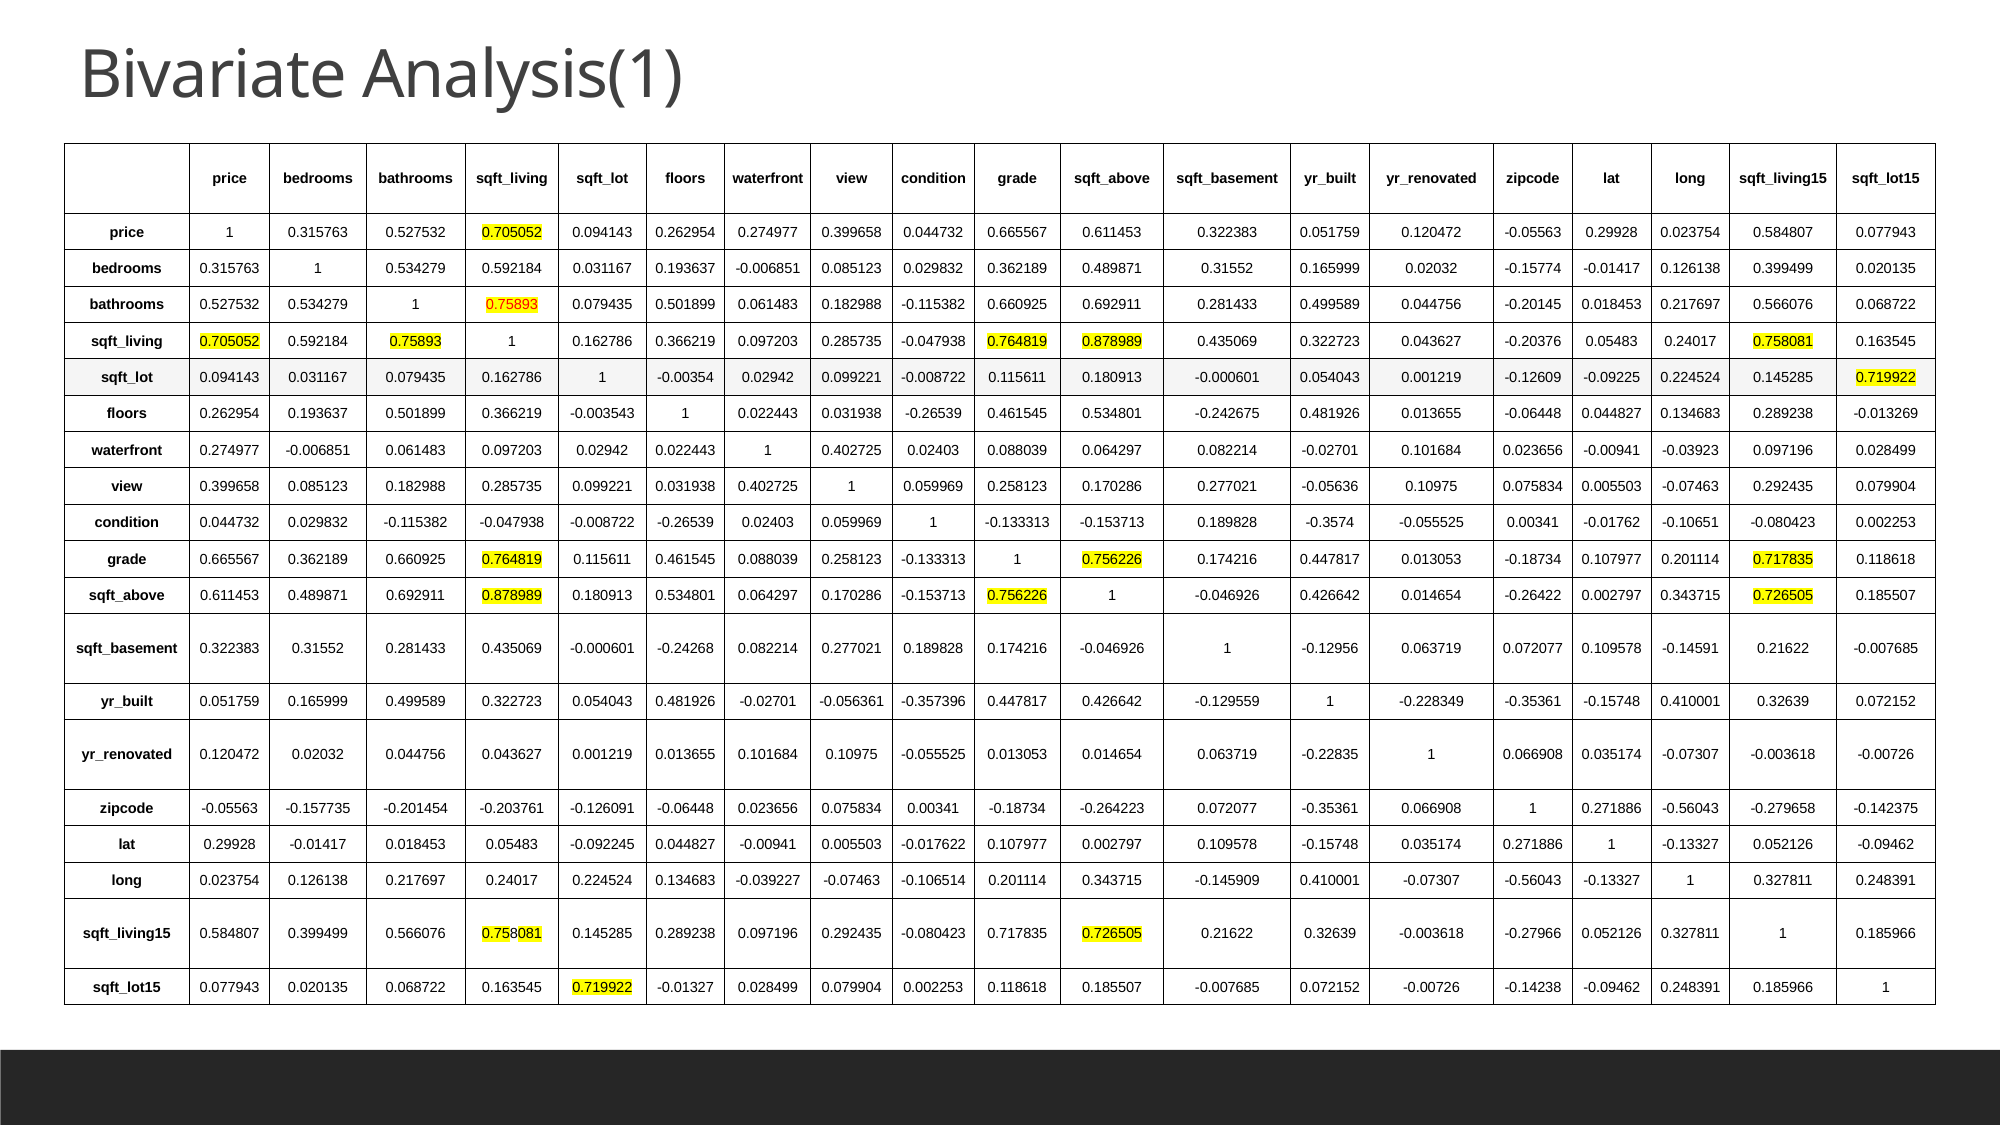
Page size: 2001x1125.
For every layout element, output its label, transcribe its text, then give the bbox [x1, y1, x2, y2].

table_cell 0.126138 [270, 863, 366, 898]
table_cell 0.066908 [1494, 720, 1572, 789]
table_cell -0.10651 [1652, 505, 1729, 540]
table_cell 0.023754 [1652, 214, 1729, 249]
table_cell -0.01762 [1573, 505, 1651, 540]
table_cell -0.000601 [559, 614, 646, 683]
table_cell 0.002797 [1573, 578, 1651, 613]
table_cell 0.044756 [1370, 287, 1493, 322]
table_cell -0.008722 [893, 359, 974, 395]
table_cell 0.052126 [1573, 899, 1651, 968]
table_cell 0.285735 [811, 323, 892, 358]
table_cell 0.447817 [1291, 541, 1369, 577]
table_cell 0.75893 [367, 323, 465, 358]
table_cell 1 [725, 432, 810, 467]
table_header bedrooms [270, 144, 366, 213]
table_cell 0.107977 [975, 826, 1060, 862]
table_cell -0.153713 [1061, 505, 1163, 540]
table_cell 0.717835 [975, 899, 1060, 968]
table_cell -0.26422 [1494, 578, 1572, 613]
table_cell 0.592184 [270, 323, 366, 358]
table_cell 0.362189 [975, 250, 1060, 286]
table_cell 0.063719 [1164, 720, 1290, 789]
table_cell -0.07463 [811, 863, 892, 898]
table_cell -0.12956 [1291, 614, 1369, 683]
table_cell 0.165999 [1291, 250, 1369, 286]
table_cell 0.764819 [466, 541, 558, 577]
table_cell 0.101684 [1370, 432, 1493, 467]
table_cell 0.489871 [1061, 250, 1163, 286]
table_cell 0.180913 [1061, 359, 1163, 395]
table_cell -0.02701 [725, 684, 810, 719]
table_cell 0.262954 [190, 396, 269, 431]
table_cell -0.008722 [559, 505, 646, 540]
table_cell -0.047938 [893, 323, 974, 358]
table_cell -0.3574 [1291, 505, 1369, 540]
table_cell 0.534279 [367, 250, 465, 286]
table_cell -0.26539 [893, 396, 974, 431]
table_cell -0.080423 [1730, 505, 1836, 540]
table_cell -0.003618 [1370, 899, 1493, 968]
table_cell 0.023754 [190, 863, 269, 898]
table_cell 0.023656 [725, 790, 810, 825]
table_cell 0.145285 [1730, 359, 1836, 395]
table_cell 0.878989 [466, 578, 558, 613]
table_cell 0.399499 [270, 899, 366, 968]
table_cell 0.343715 [1652, 578, 1729, 613]
table_cell 0.066908 [1370, 790, 1493, 825]
table_cell 0.189828 [893, 614, 974, 683]
table_cell 1 [1573, 826, 1651, 862]
table_cell -0.15748 [1291, 826, 1369, 862]
table_cell 0.717835 [1730, 541, 1836, 577]
table_header yr_renovated [1370, 144, 1493, 213]
table_cell 0.013655 [1370, 396, 1493, 431]
table_cell bedrooms [65, 250, 189, 286]
table_cell 0.362189 [270, 541, 366, 577]
table_cell 0.079435 [559, 287, 646, 322]
table_cell -0.15774 [1494, 250, 1572, 286]
table_cell 0.322723 [1291, 323, 1369, 358]
table_cell 0.018453 [367, 826, 465, 862]
table_cell 0.094143 [190, 359, 269, 395]
table_cell 1 [811, 468, 892, 504]
table_cell 0.162786 [466, 359, 558, 395]
table_cell 0.120472 [190, 720, 269, 789]
table_cell 0.145285 [559, 899, 646, 968]
table_header zipcode [1494, 144, 1572, 213]
table_cell 1 [1494, 790, 1572, 825]
table_cell 0.201114 [1652, 541, 1729, 577]
table_cell 0.217697 [367, 863, 465, 898]
table_cell -0.20376 [1494, 323, 1572, 358]
table_cell 1 [1837, 969, 1935, 1004]
table_cell 0.262954 [647, 214, 724, 249]
table_cell 0.013053 [975, 720, 1060, 789]
table_cell 0.052126 [1730, 826, 1836, 862]
table_cell 0.447817 [975, 684, 1060, 719]
table_cell 0.020135 [270, 969, 366, 1004]
table_cell -0.092245 [559, 826, 646, 862]
table_cell -0.13327 [1573, 863, 1651, 898]
table_cell 0.461545 [647, 541, 724, 577]
table_cell 0.277021 [1164, 468, 1290, 504]
table_cell 0.014654 [1370, 578, 1493, 613]
table_cell 0.584807 [1730, 214, 1836, 249]
table_cell 0.031167 [559, 250, 646, 286]
table_header condition [893, 144, 974, 213]
table_cell zipcode [65, 790, 189, 825]
table_header sqft_basement [1164, 144, 1290, 213]
table_cell -0.15748 [1573, 684, 1651, 719]
table_cell -0.133313 [975, 505, 1060, 540]
table_cell -0.056361 [811, 684, 892, 719]
table_cell 0.02032 [270, 720, 366, 789]
table_cell 0.692911 [1061, 287, 1163, 322]
table_cell 0.068722 [1837, 287, 1935, 322]
table_cell 0.068722 [367, 969, 465, 1004]
table_cell 0.051759 [1291, 214, 1369, 249]
table_cell 0.322723 [466, 684, 558, 719]
table_cell 0.097203 [466, 432, 558, 467]
table_cell 0.189828 [1164, 505, 1290, 540]
table_cell -0.05636 [1291, 468, 1369, 504]
table_cell 0.289238 [647, 899, 724, 968]
table_cell 0.461545 [975, 396, 1060, 431]
table_cell 0.75893 [466, 287, 558, 322]
table_cell 1 [190, 214, 269, 249]
table_cell -0.01327 [647, 969, 724, 1004]
table_cell 0.217697 [1652, 287, 1729, 322]
table_header [65, 144, 189, 213]
table_cell 0.162786 [559, 323, 646, 358]
table_cell 0.115611 [975, 359, 1060, 395]
table_cell 0.501899 [367, 396, 465, 431]
table_cell 0.224524 [1652, 359, 1729, 395]
table_cell 0.022443 [725, 396, 810, 431]
table_cell 0.077943 [1837, 214, 1935, 249]
table_cell 0.31552 [270, 614, 366, 683]
table_cell -0.07307 [1370, 863, 1493, 898]
table_cell 0.21622 [1164, 899, 1290, 968]
table_cell yr_renovated [65, 720, 189, 789]
table_cell -0.142375 [1837, 790, 1935, 825]
table_cell 0.527532 [367, 214, 465, 249]
table_cell 0.00341 [1494, 505, 1572, 540]
table_cell 0.101684 [725, 720, 810, 789]
table_cell 0.399499 [1730, 250, 1836, 286]
table_cell 0.072152 [1291, 969, 1369, 1004]
table_cell -0.14591 [1652, 614, 1729, 683]
table_cell 0.402725 [811, 432, 892, 467]
table_cell 0.534801 [1061, 396, 1163, 431]
table_cell -0.00726 [1370, 969, 1493, 1004]
table_cell -0.05563 [1494, 214, 1572, 249]
table_cell 0.248391 [1837, 863, 1935, 898]
table_cell -0.000601 [1164, 359, 1290, 395]
table_cell 1 [1291, 684, 1369, 719]
table_cell -0.06448 [647, 790, 724, 825]
table_cell 0.063719 [1370, 614, 1493, 683]
table_cell 0.014654 [1061, 720, 1163, 789]
table_cell -0.12609 [1494, 359, 1572, 395]
table_cell -0.14238 [1494, 969, 1572, 1004]
table_cell 1 [1061, 578, 1163, 613]
table_cell -0.09225 [1573, 359, 1651, 395]
table_cell 0.277021 [811, 614, 892, 683]
table_cell 0.099221 [559, 468, 646, 504]
table_cell 0.271886 [1494, 826, 1572, 862]
table_header bathrooms [367, 144, 465, 213]
table_cell 1 [270, 250, 366, 286]
table_cell 0.182988 [811, 287, 892, 322]
table_header price [190, 144, 269, 213]
table_cell 0.109578 [1573, 614, 1651, 683]
table_cell 0.285735 [466, 468, 558, 504]
table_cell 0.115611 [559, 541, 646, 577]
table_cell -0.006851 [270, 432, 366, 467]
table_cell -0.115382 [367, 505, 465, 540]
table_cell 0.022443 [647, 432, 724, 467]
table_cell 0.051759 [190, 684, 269, 719]
table_cell 0.02403 [725, 505, 810, 540]
table_cell waterfront [65, 432, 189, 467]
table_cell 0.088039 [725, 541, 810, 577]
table_cell 1 [367, 287, 465, 322]
table_cell -0.013269 [1837, 396, 1935, 431]
table_cell -0.017622 [893, 826, 974, 862]
table_cell -0.02701 [1291, 432, 1369, 467]
table_cell 0.02403 [893, 432, 974, 467]
table_cell floors [65, 396, 189, 431]
table_cell 0.174216 [1164, 541, 1290, 577]
table_cell 1 [1164, 614, 1290, 683]
table_cell 0.274977 [725, 214, 810, 249]
table_cell 0.24017 [466, 863, 558, 898]
table_cell 0.315763 [270, 214, 366, 249]
table_cell 0.075834 [1494, 468, 1572, 504]
table_cell 0.174216 [975, 614, 1060, 683]
table_cell 0.185507 [1061, 969, 1163, 1004]
table_cell 1 [647, 396, 724, 431]
table_cell 0.044756 [367, 720, 465, 789]
table_cell 0.072077 [1164, 790, 1290, 825]
table_cell 0.193637 [647, 250, 724, 286]
table_cell 0.271886 [1573, 790, 1651, 825]
table_cell -0.18734 [1494, 541, 1572, 577]
table_cell 0.289238 [1730, 396, 1836, 431]
table_cell lat [65, 826, 189, 862]
table_cell 1 [1652, 863, 1729, 898]
table_cell 0.097203 [725, 323, 810, 358]
table_cell 0.044732 [893, 214, 974, 249]
table_cell 0.399658 [811, 214, 892, 249]
table_cell -0.56043 [1494, 863, 1572, 898]
table_cell -0.145909 [1164, 863, 1290, 898]
table_cell -0.01417 [1573, 250, 1651, 286]
table_cell -0.006851 [725, 250, 810, 286]
table_header floors [647, 144, 724, 213]
table_cell 0.079435 [367, 359, 465, 395]
table_cell price [65, 214, 189, 249]
table_cell 0.059969 [893, 468, 974, 504]
table_cell grade [65, 541, 189, 577]
table_cell sqft_living [65, 323, 189, 358]
table_cell 0.719922 [559, 969, 646, 1004]
table_cell 0.005503 [1573, 468, 1651, 504]
table_cell 0.085123 [270, 468, 366, 504]
table_cell 0.534801 [647, 578, 724, 613]
table_cell 0.05483 [466, 826, 558, 862]
table_cell 0.097196 [725, 899, 810, 968]
table_cell -0.133313 [893, 541, 974, 577]
table_cell -0.13327 [1652, 826, 1729, 862]
table_cell 0.088039 [975, 432, 1060, 467]
table_cell -0.080423 [893, 899, 974, 968]
table_cell 0.085123 [811, 250, 892, 286]
table_cell 0.001219 [559, 720, 646, 789]
table_cell -0.153713 [893, 578, 974, 613]
table_cell -0.35361 [1291, 790, 1369, 825]
table_cell -0.18734 [975, 790, 1060, 825]
table_cell 0.343715 [1061, 863, 1163, 898]
table_cell 0.566076 [367, 899, 465, 968]
table_cell -0.106514 [893, 863, 974, 898]
table_cell -0.05563 [190, 790, 269, 825]
table_cell 1 [1370, 720, 1493, 789]
table_cell 0.31552 [1164, 250, 1290, 286]
table_cell 0.660925 [975, 287, 1060, 322]
table_header lat [1573, 144, 1651, 213]
table_cell 0.044732 [190, 505, 269, 540]
table_cell 0.10975 [1370, 468, 1493, 504]
table_cell condition [65, 505, 189, 540]
table_cell 1 [1730, 899, 1836, 968]
table_cell 1 [466, 323, 558, 358]
table_cell sqft_basement [65, 614, 189, 683]
table_cell sqft_lot [65, 359, 189, 395]
table_cell 0.165999 [270, 684, 366, 719]
table_cell 0.035174 [1370, 826, 1493, 862]
table_cell -0.26539 [647, 505, 724, 540]
table_cell 0.059969 [811, 505, 892, 540]
table_cell 0.758081 [1730, 323, 1836, 358]
table_cell 0.077943 [190, 969, 269, 1004]
table_cell 0.32639 [1291, 899, 1369, 968]
table_cell 0.726505 [1061, 899, 1163, 968]
table_cell 0.028499 [1837, 432, 1935, 467]
table_header view [811, 144, 892, 213]
table_cell 0.292435 [1730, 468, 1836, 504]
table_cell 1 [893, 505, 974, 540]
table_cell 0.013655 [647, 720, 724, 789]
table_cell 0.082214 [1164, 432, 1290, 467]
table_cell 0.054043 [1291, 359, 1369, 395]
table_cell view [65, 468, 189, 504]
table_cell 0.366219 [466, 396, 558, 431]
table_cell -0.129559 [1164, 684, 1290, 719]
table_cell -0.264223 [1061, 790, 1163, 825]
table_cell 0.426642 [1061, 684, 1163, 719]
table_cell 0.10975 [811, 720, 892, 789]
table_cell 0.399658 [190, 468, 269, 504]
table_cell 0.00341 [893, 790, 974, 825]
table_header grade [975, 144, 1060, 213]
table_cell 0.075834 [811, 790, 892, 825]
table_cell -0.047938 [466, 505, 558, 540]
table_cell 0.072077 [1494, 614, 1572, 683]
table_cell -0.115382 [893, 287, 974, 322]
table_cell 0.435069 [466, 614, 558, 683]
table_header yr_built [1291, 144, 1369, 213]
table_cell -0.09462 [1837, 826, 1935, 862]
table_cell 0.035174 [1573, 720, 1651, 789]
table_cell -0.003618 [1730, 720, 1836, 789]
table_cell 0.163545 [466, 969, 558, 1004]
table_cell 0.756226 [975, 578, 1060, 613]
table_cell long [65, 863, 189, 898]
table_cell 0.692911 [367, 578, 465, 613]
table_cell -0.09462 [1573, 969, 1651, 1004]
table_cell 0.292435 [811, 899, 892, 968]
table_cell -0.07463 [1652, 468, 1729, 504]
table_cell 0.185966 [1730, 969, 1836, 1004]
table_cell 0.527532 [190, 287, 269, 322]
table_cell 0.107977 [1573, 541, 1651, 577]
table_cell 0.079904 [1837, 468, 1935, 504]
table_cell -0.055525 [893, 720, 974, 789]
table_cell 0.134683 [647, 863, 724, 898]
table_cell -0.242675 [1164, 396, 1290, 431]
table_cell 0.281433 [367, 614, 465, 683]
table_cell 0.02942 [725, 359, 810, 395]
table_cell -0.27966 [1494, 899, 1572, 968]
table_cell -0.00726 [1837, 720, 1935, 789]
table_cell 0.031938 [811, 396, 892, 431]
table_cell 0.660925 [367, 541, 465, 577]
table_cell 0.02942 [559, 432, 646, 467]
table_cell 0.043627 [466, 720, 558, 789]
table_cell 0.24017 [1652, 323, 1729, 358]
table_cell 0.044827 [1573, 396, 1651, 431]
table_header long [1652, 144, 1729, 213]
table_cell 0.315763 [190, 250, 269, 286]
table_cell 0.064297 [1061, 432, 1163, 467]
table_cell -0.01417 [270, 826, 366, 862]
table_cell 0.21622 [1730, 614, 1836, 683]
table_cell 0.499589 [367, 684, 465, 719]
table_cell -0.35361 [1494, 684, 1572, 719]
table_cell 0.489871 [270, 578, 366, 613]
table_cell 0.094143 [559, 214, 646, 249]
table_cell 0.02032 [1370, 250, 1493, 286]
table_cell 0.248391 [1652, 969, 1729, 1004]
table_cell 0.061483 [725, 287, 810, 322]
table_cell 0.109578 [1164, 826, 1290, 862]
table_cell -0.06448 [1494, 396, 1572, 431]
table_cell 0.258123 [975, 468, 1060, 504]
table_cell -0.07307 [1652, 720, 1729, 789]
table_cell 0.044827 [647, 826, 724, 862]
table_cell 0.029832 [893, 250, 974, 286]
table_cell 0.705052 [466, 214, 558, 249]
table_header sqft_living15 [1730, 144, 1836, 213]
table_cell 0.029832 [270, 505, 366, 540]
table_cell 0.499589 [1291, 287, 1369, 322]
table_cell -0.203761 [466, 790, 558, 825]
table_cell 0.611453 [1061, 214, 1163, 249]
table_cell 0.031167 [270, 359, 366, 395]
table_cell 0.002253 [1837, 505, 1935, 540]
table_cell 0.170286 [1061, 468, 1163, 504]
table_cell 0.180913 [559, 578, 646, 613]
table_cell sqft_living15 [65, 899, 189, 968]
table_cell 0.023656 [1494, 432, 1572, 467]
table_cell 0.079904 [811, 969, 892, 1004]
table_cell 0.082214 [725, 614, 810, 683]
table_cell -0.22835 [1291, 720, 1369, 789]
table_header waterfront [725, 144, 810, 213]
table_cell 0.031938 [647, 468, 724, 504]
table_cell 0.410001 [1291, 863, 1369, 898]
table_cell 0.028499 [725, 969, 810, 1004]
table_cell 0.005503 [811, 826, 892, 862]
table_cell 0.193637 [270, 396, 366, 431]
table_header sqft_lot15 [1837, 144, 1935, 213]
table_cell 0.566076 [1730, 287, 1836, 322]
table_header sqft_living [466, 144, 558, 213]
table_cell 0.258123 [811, 541, 892, 577]
table_cell -0.126091 [559, 790, 646, 825]
table_cell 0.611453 [190, 578, 269, 613]
table_cell 0.327811 [1652, 899, 1729, 968]
table_cell -0.007685 [1837, 614, 1935, 683]
table_cell -0.00941 [725, 826, 810, 862]
table_cell 0.201114 [975, 863, 1060, 898]
table_cell -0.055525 [1370, 505, 1493, 540]
table_header sqft_lot [559, 144, 646, 213]
table_cell yr_built [65, 684, 189, 719]
table_cell -0.007685 [1164, 969, 1290, 1004]
table_cell 0.072152 [1837, 684, 1935, 719]
table_cell -0.157735 [270, 790, 366, 825]
table_cell 0.013053 [1370, 541, 1493, 577]
table_cell 0.584807 [190, 899, 269, 968]
table_cell 0.182988 [367, 468, 465, 504]
table_cell 0.002253 [893, 969, 974, 1004]
table_cell 0.665567 [190, 541, 269, 577]
table_cell 0.018453 [1573, 287, 1651, 322]
table_cell 0.134683 [1652, 396, 1729, 431]
table_cell bathrooms [65, 287, 189, 322]
table_cell 0.170286 [811, 578, 892, 613]
table_cell -0.228349 [1370, 684, 1493, 719]
table_cell 0.274977 [190, 432, 269, 467]
table_cell 0.185507 [1837, 578, 1935, 613]
title Bivariate Analysis(1) [64, 12, 1715, 120]
table_cell -0.00941 [1573, 432, 1651, 467]
table_cell 0.043627 [1370, 323, 1493, 358]
table_cell 0.054043 [559, 684, 646, 719]
table_cell 0.481926 [647, 684, 724, 719]
table_cell 0.592184 [466, 250, 558, 286]
table_cell 0.163545 [1837, 323, 1935, 358]
table_cell 0.224524 [559, 863, 646, 898]
table_cell 0.756226 [1061, 541, 1163, 577]
table_cell sqft_above [65, 578, 189, 613]
table_cell sqft_lot15 [65, 969, 189, 1004]
table_cell 0.426642 [1291, 578, 1369, 613]
table_cell 0.665567 [975, 214, 1060, 249]
table_cell 0.322383 [190, 614, 269, 683]
table_cell 0.064297 [725, 578, 810, 613]
table_cell 0.118618 [1837, 541, 1935, 577]
table_cell 1 [559, 359, 646, 395]
table_cell 0.878989 [1061, 323, 1163, 358]
table_cell 0.758081 [466, 899, 558, 968]
table_cell 0.534279 [270, 287, 366, 322]
table_cell 0.501899 [647, 287, 724, 322]
table_cell 1 [975, 541, 1060, 577]
table_cell 0.061483 [367, 432, 465, 467]
table_cell -0.20145 [1494, 287, 1572, 322]
table_cell 0.322383 [1164, 214, 1290, 249]
table_cell -0.00354 [647, 359, 724, 395]
table_cell -0.039227 [725, 863, 810, 898]
table_cell -0.357396 [893, 684, 974, 719]
table_cell -0.046926 [1061, 614, 1163, 683]
table_cell -0.56043 [1652, 790, 1729, 825]
table_cell 0.410001 [1652, 684, 1729, 719]
table_cell 0.327811 [1730, 863, 1836, 898]
table_cell 0.001219 [1370, 359, 1493, 395]
table_cell 0.05483 [1573, 323, 1651, 358]
table_cell -0.201454 [367, 790, 465, 825]
table_cell 0.32639 [1730, 684, 1836, 719]
table_cell -0.046926 [1164, 578, 1290, 613]
table_cell 0.705052 [190, 323, 269, 358]
table_cell 0.020135 [1837, 250, 1935, 286]
table_cell 0.097196 [1730, 432, 1836, 467]
table_cell -0.24268 [647, 614, 724, 683]
table_header sqft_above [1061, 144, 1163, 213]
table_cell 0.120472 [1370, 214, 1493, 249]
table_cell 0.29928 [1573, 214, 1651, 249]
table_cell 0.002797 [1061, 826, 1163, 862]
table_cell -0.279658 [1730, 790, 1836, 825]
table_cell 0.099221 [811, 359, 892, 395]
table_cell 0.126138 [1652, 250, 1729, 286]
table_cell 0.29928 [190, 826, 269, 862]
table_cell 0.118618 [975, 969, 1060, 1004]
table_cell -0.003543 [559, 396, 646, 431]
table_cell 0.281433 [1164, 287, 1290, 322]
table_cell -0.03923 [1652, 432, 1729, 467]
table_cell 0.185966 [1837, 899, 1935, 968]
table_cell 0.402725 [725, 468, 810, 504]
table_cell 0.481926 [1291, 396, 1369, 431]
table_cell 0.726505 [1730, 578, 1836, 613]
table_cell 0.435069 [1164, 323, 1290, 358]
table_cell 0.764819 [975, 323, 1060, 358]
table_cell 0.719922 [1837, 359, 1935, 395]
table_cell 0.366219 [647, 323, 724, 358]
